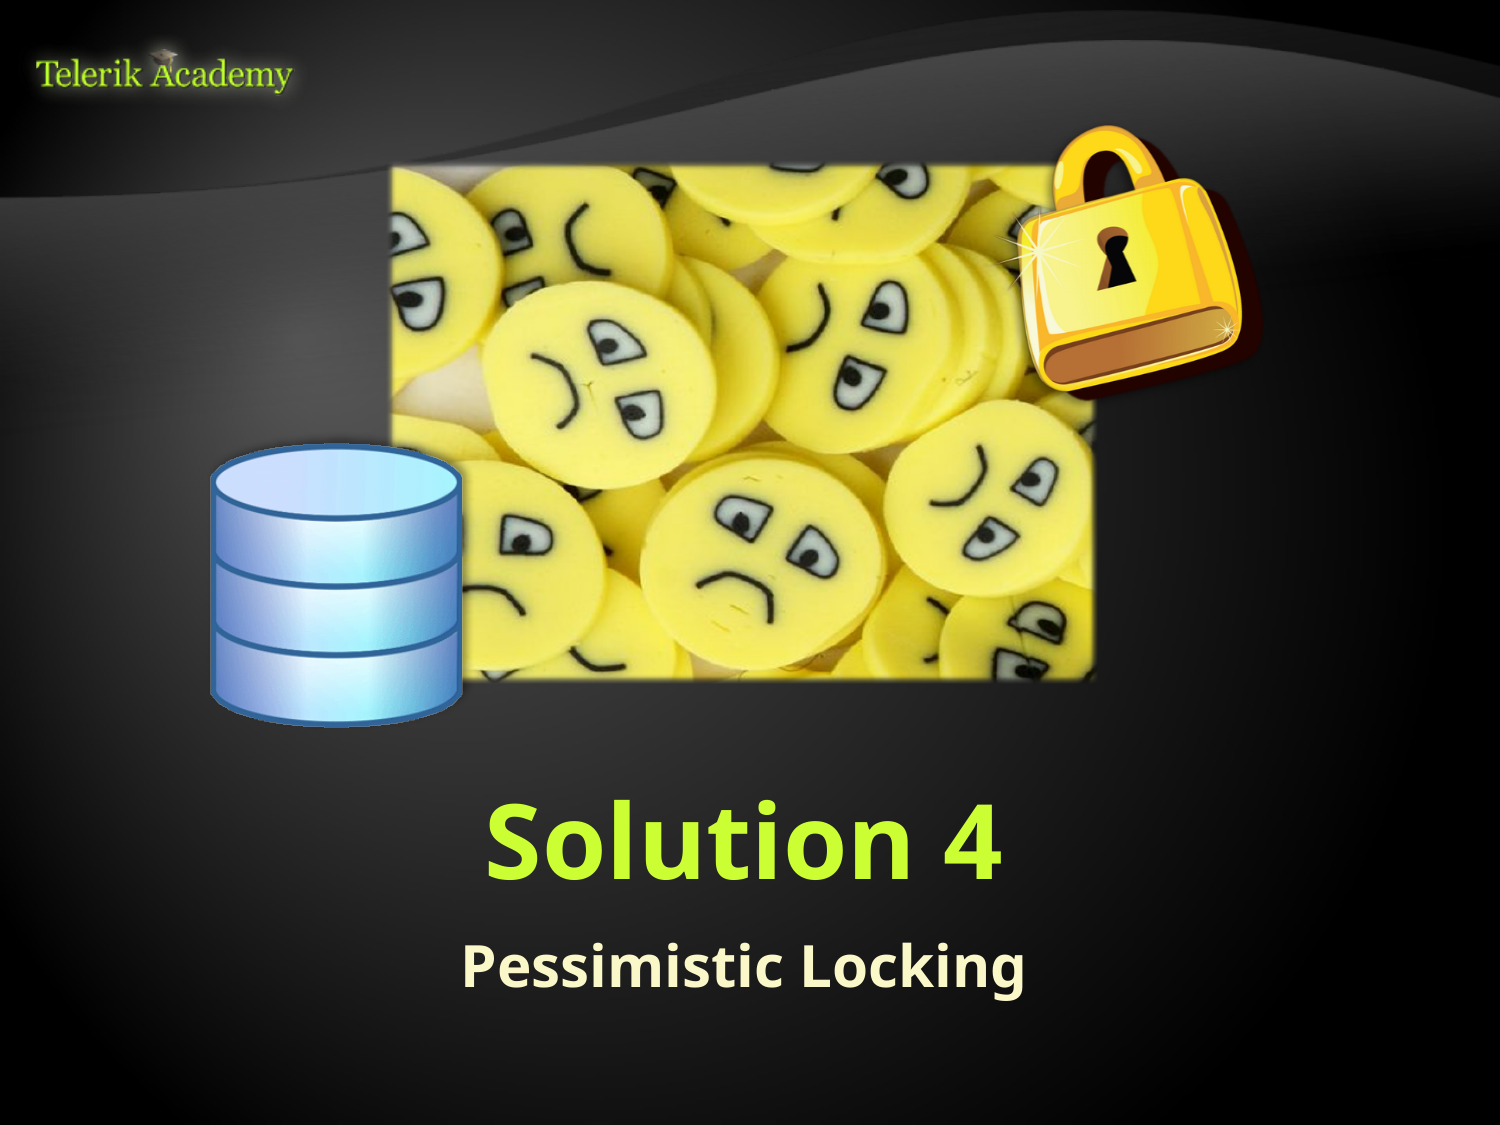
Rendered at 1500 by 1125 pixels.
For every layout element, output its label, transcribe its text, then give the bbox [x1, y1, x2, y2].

picture [0, 0, 1500, 1125]
title Solution 4 [171, 783, 1317, 893]
text_box Pessimistic Locking [88, 939, 1400, 1000]
